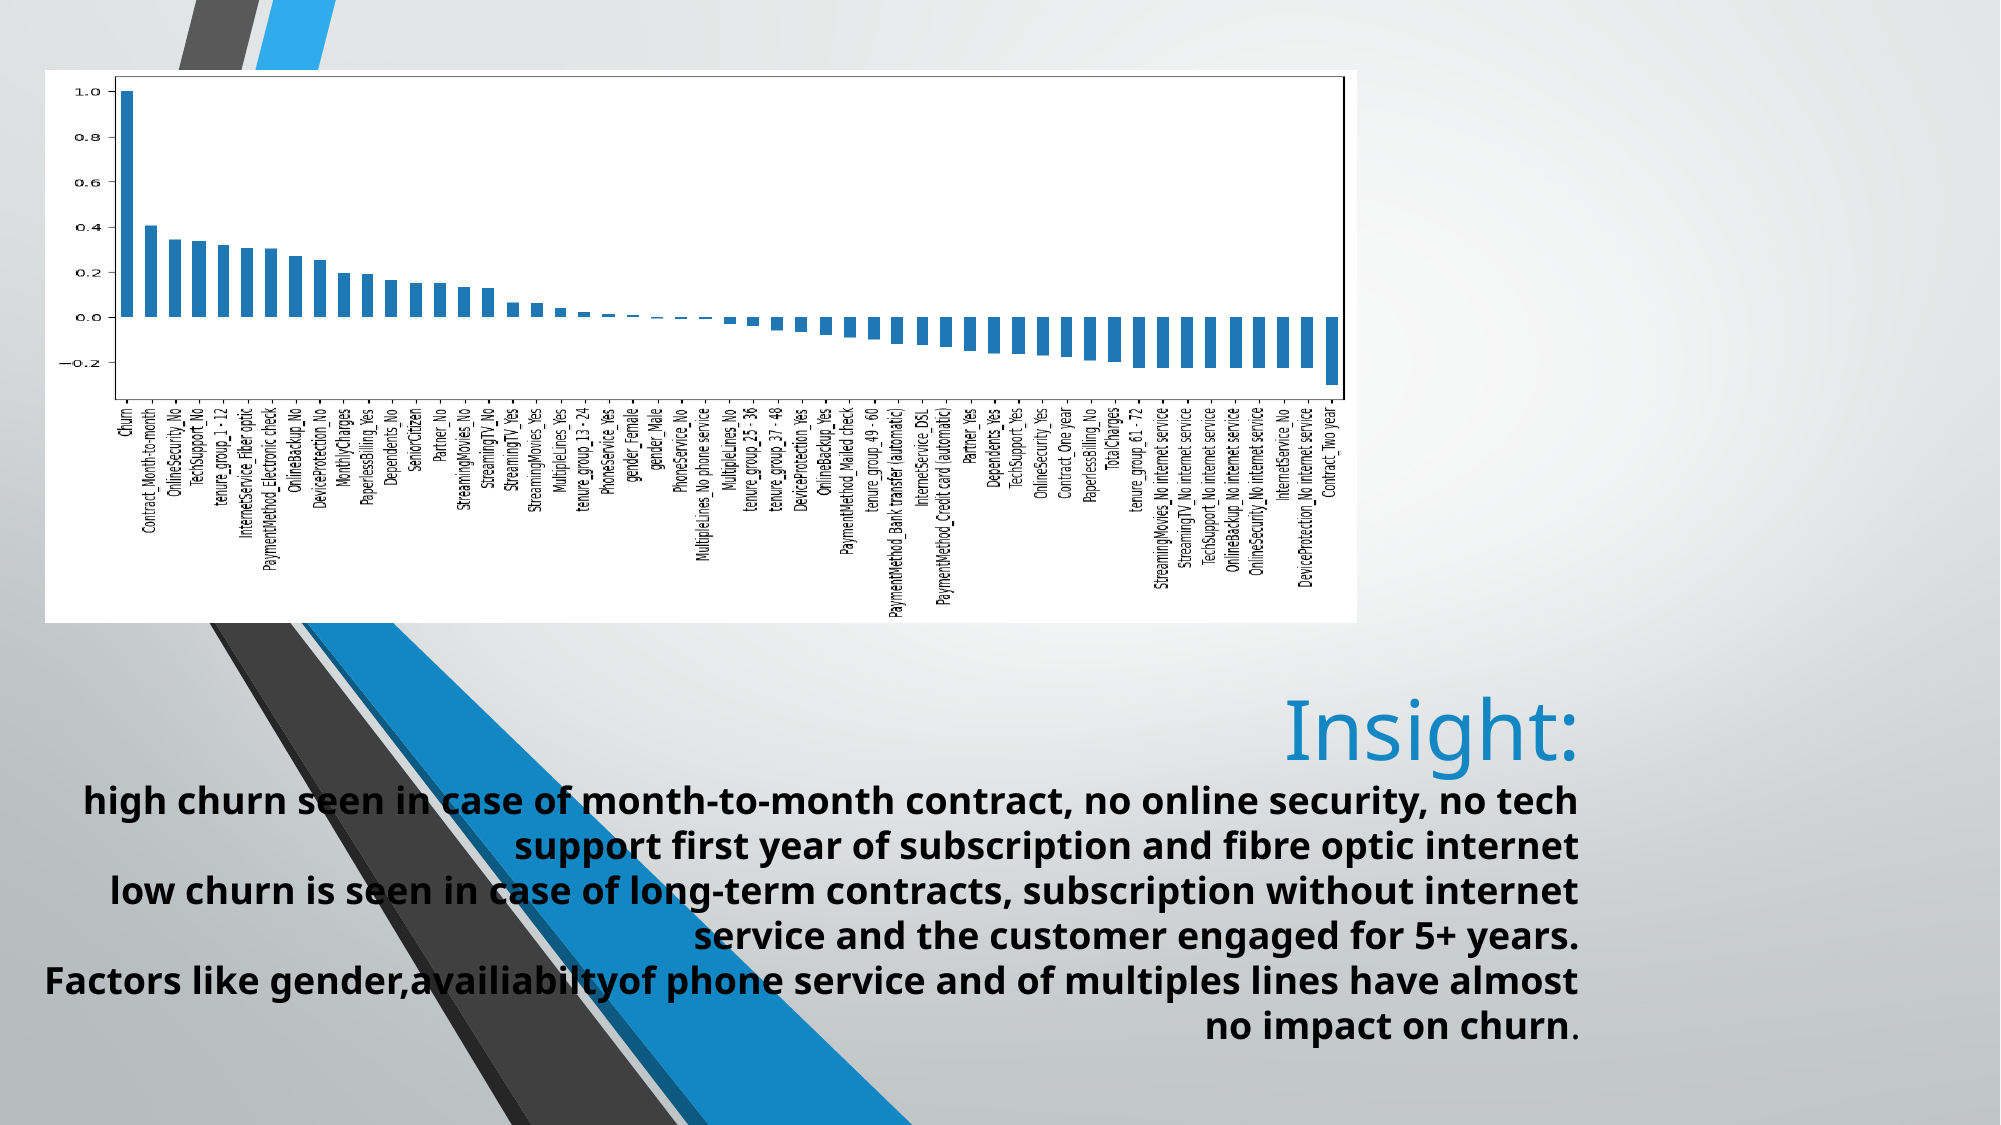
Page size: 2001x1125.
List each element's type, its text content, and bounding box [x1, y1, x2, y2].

title Insight: high churn seen in case of month-to-month contract, no online security, no tech support first year of subscription and fibre optic internet low churn is seen in case of long-term contracts, subscription without internet service and the customer engaged for 5+ years. Factors like gender,availiabiltyof phone service and of multiples lines have almost no impact on churn. [0, 639, 1596, 1055]
picture [45, 70, 1357, 624]
